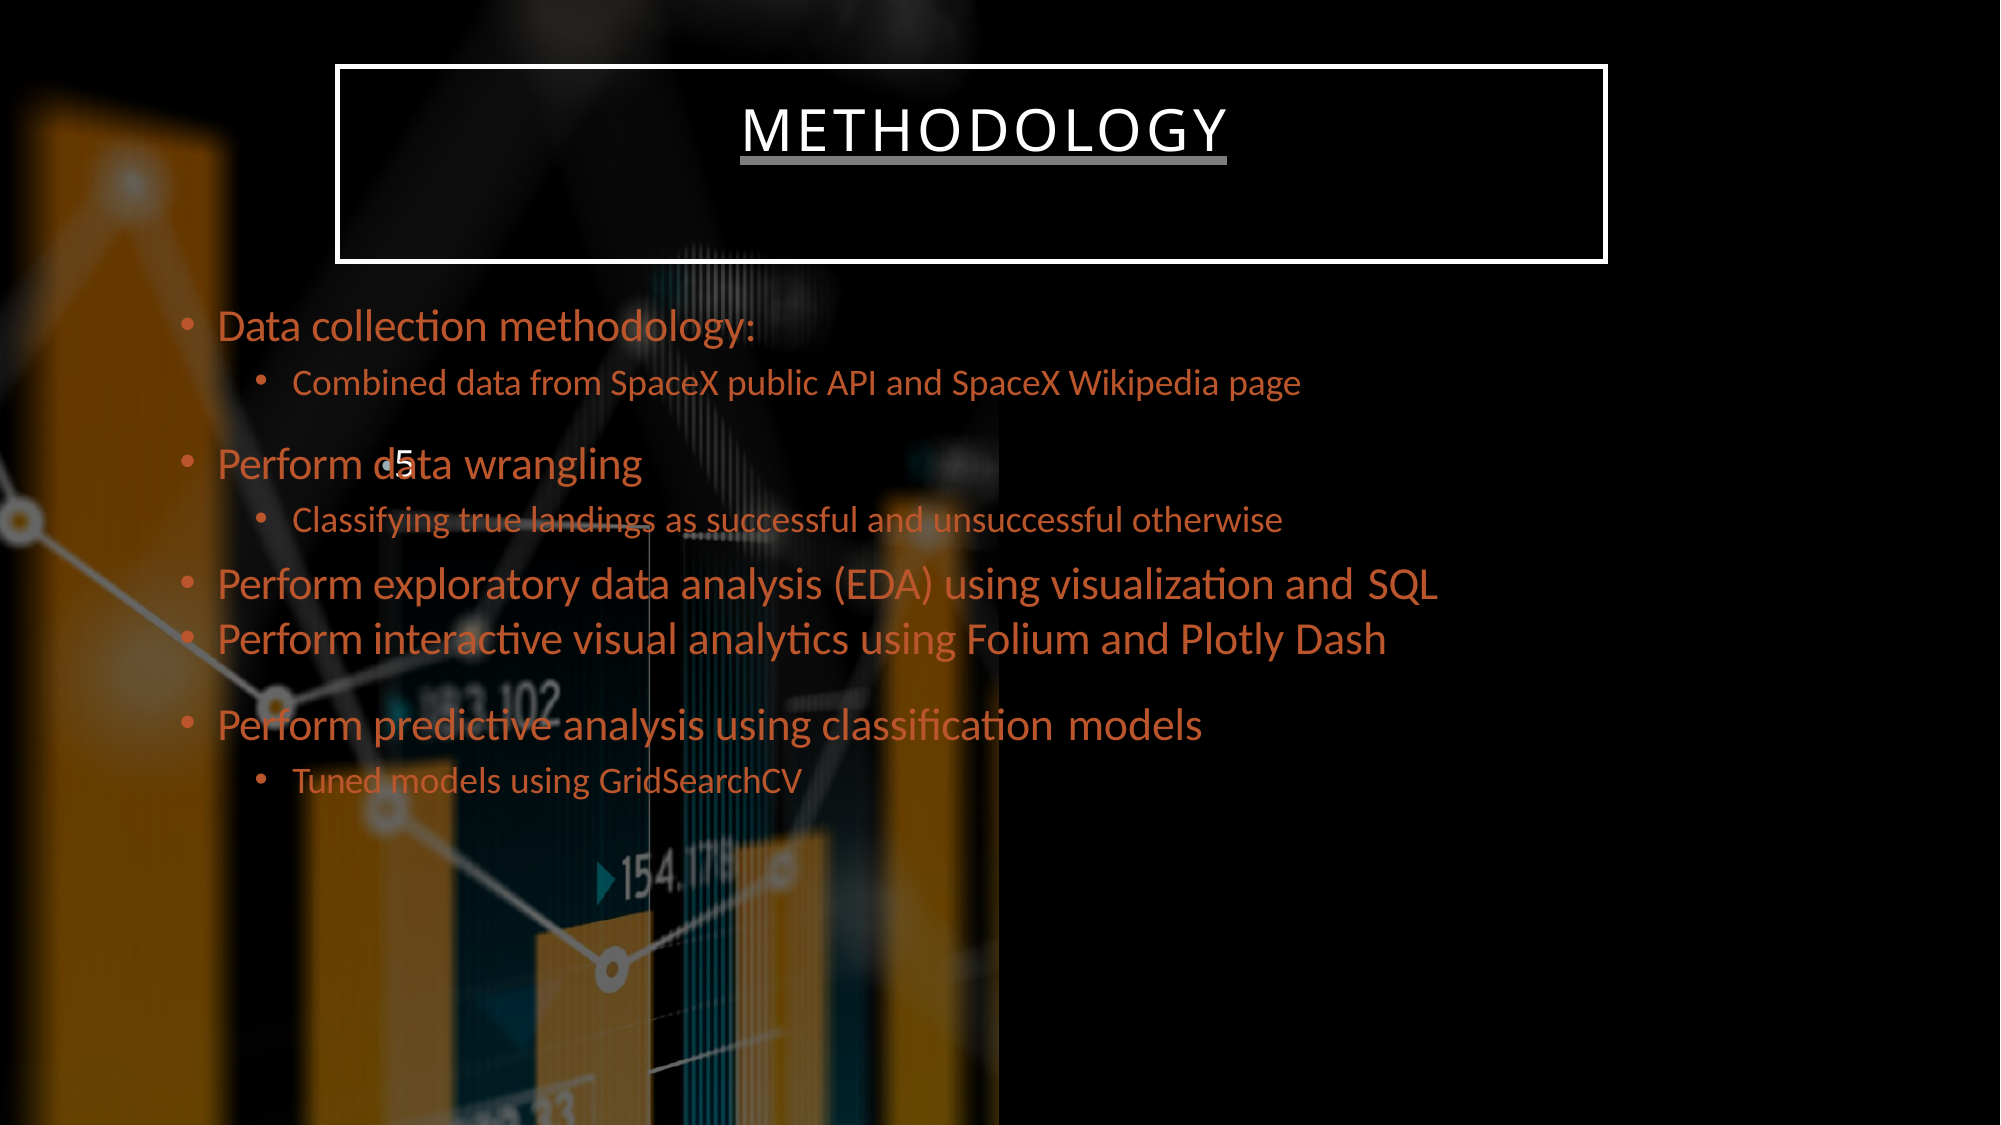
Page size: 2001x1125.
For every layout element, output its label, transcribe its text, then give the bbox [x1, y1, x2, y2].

text_box 5 [999, 432, 1634, 942]
picture [0, 0, 999, 1125]
text_box Data collection methodology: Combined data from SpaceX public API and SpaceX Wikipedia page Perform data wrangling Classifying true landings as successful and unsuccessful otherwise Perform exploratory data analysis (EDA) using visualization and SQL Perform interactive visual analytics using Folium and Plotly Dash Perform predictive analysis using classification models Tuned models using GridSearchCV [999, 285, 1451, 801]
title Methodology [999, 64, 1608, 264]
